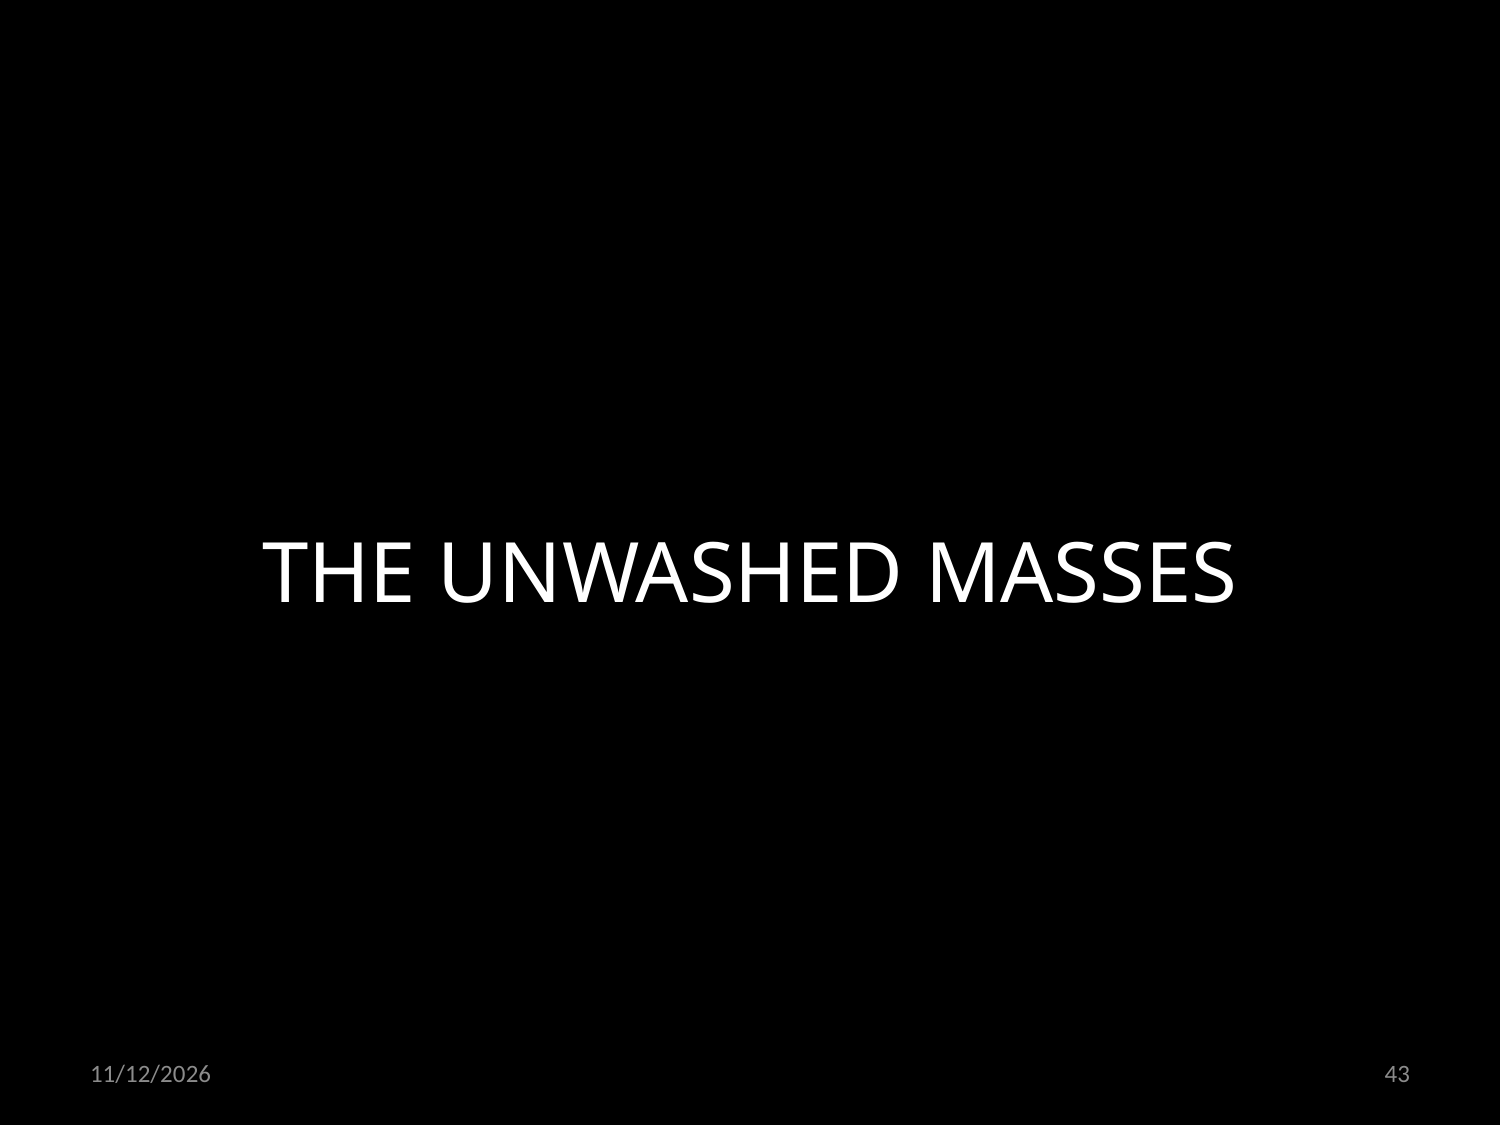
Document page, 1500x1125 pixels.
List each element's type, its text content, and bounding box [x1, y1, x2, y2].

slide_number 43 [1074, 1042, 1425, 1103]
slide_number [75, 1042, 425, 1103]
list THE UNWASHED MASSES [0, 512, 1500, 614]
